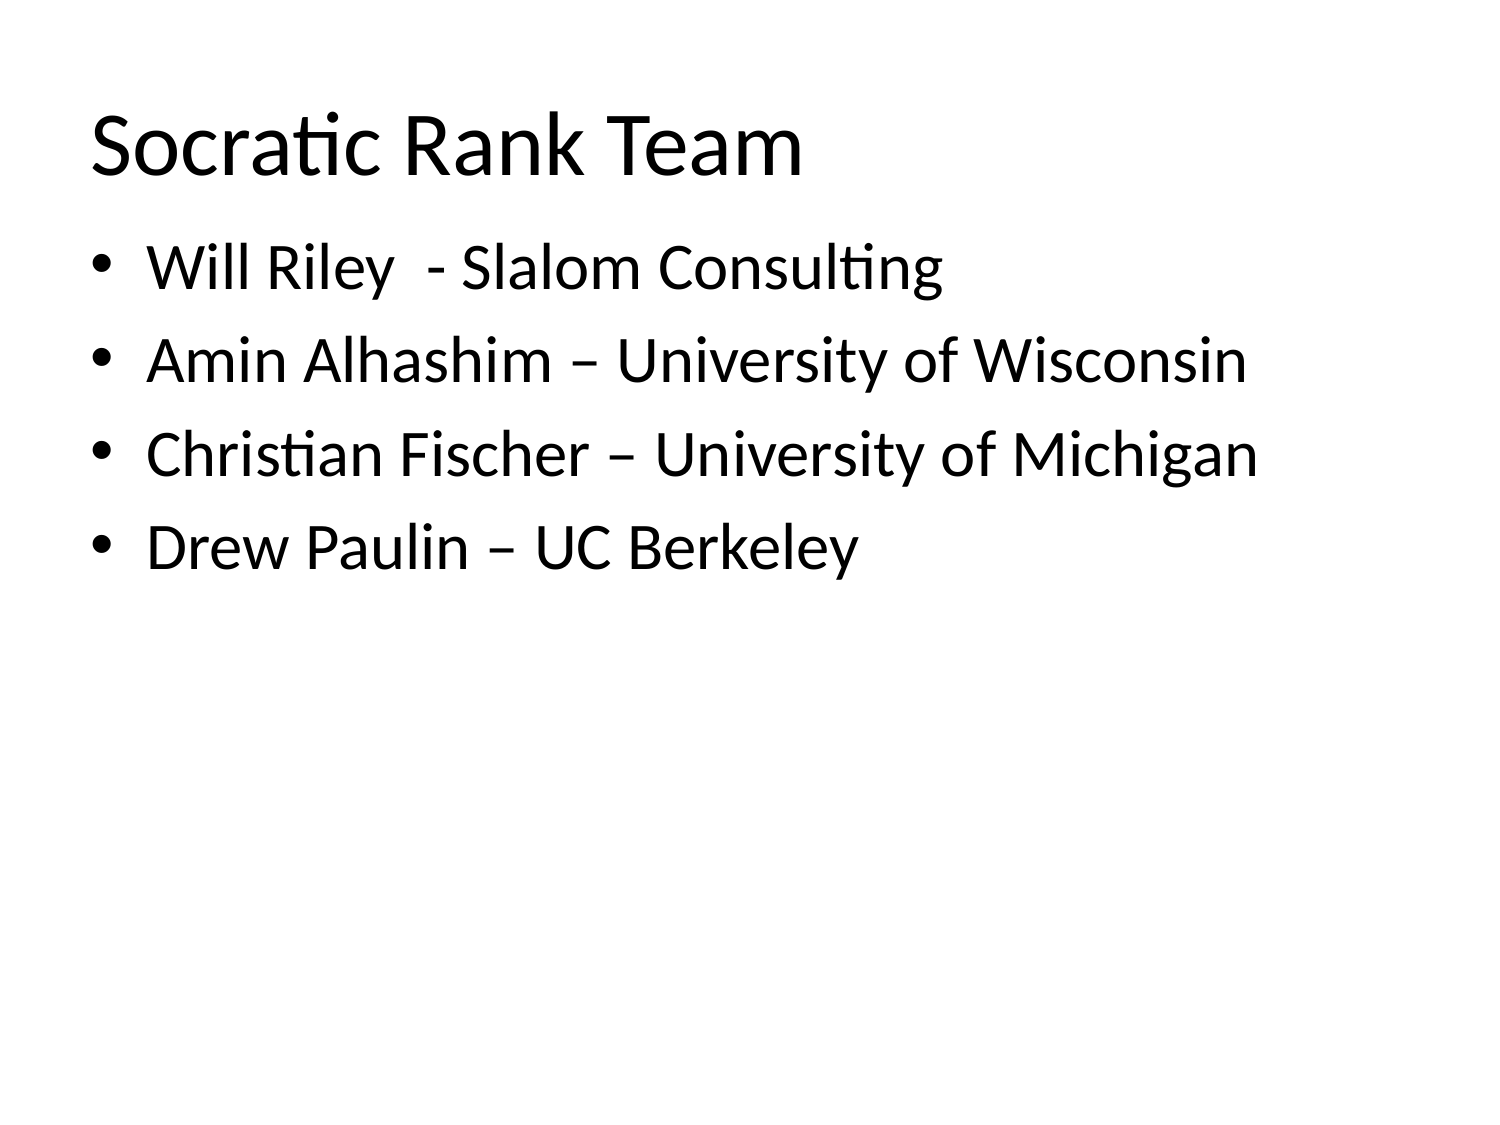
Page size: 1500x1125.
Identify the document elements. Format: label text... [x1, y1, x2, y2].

title Socratic Rank Team [75, 45, 1425, 215]
list Will Riley - Slalom Consulting Amin Alhashim – University of Wisconsin Christian Fischer – University of Michigan Drew Paulin – UC Berkeley [75, 215, 1468, 1033]
